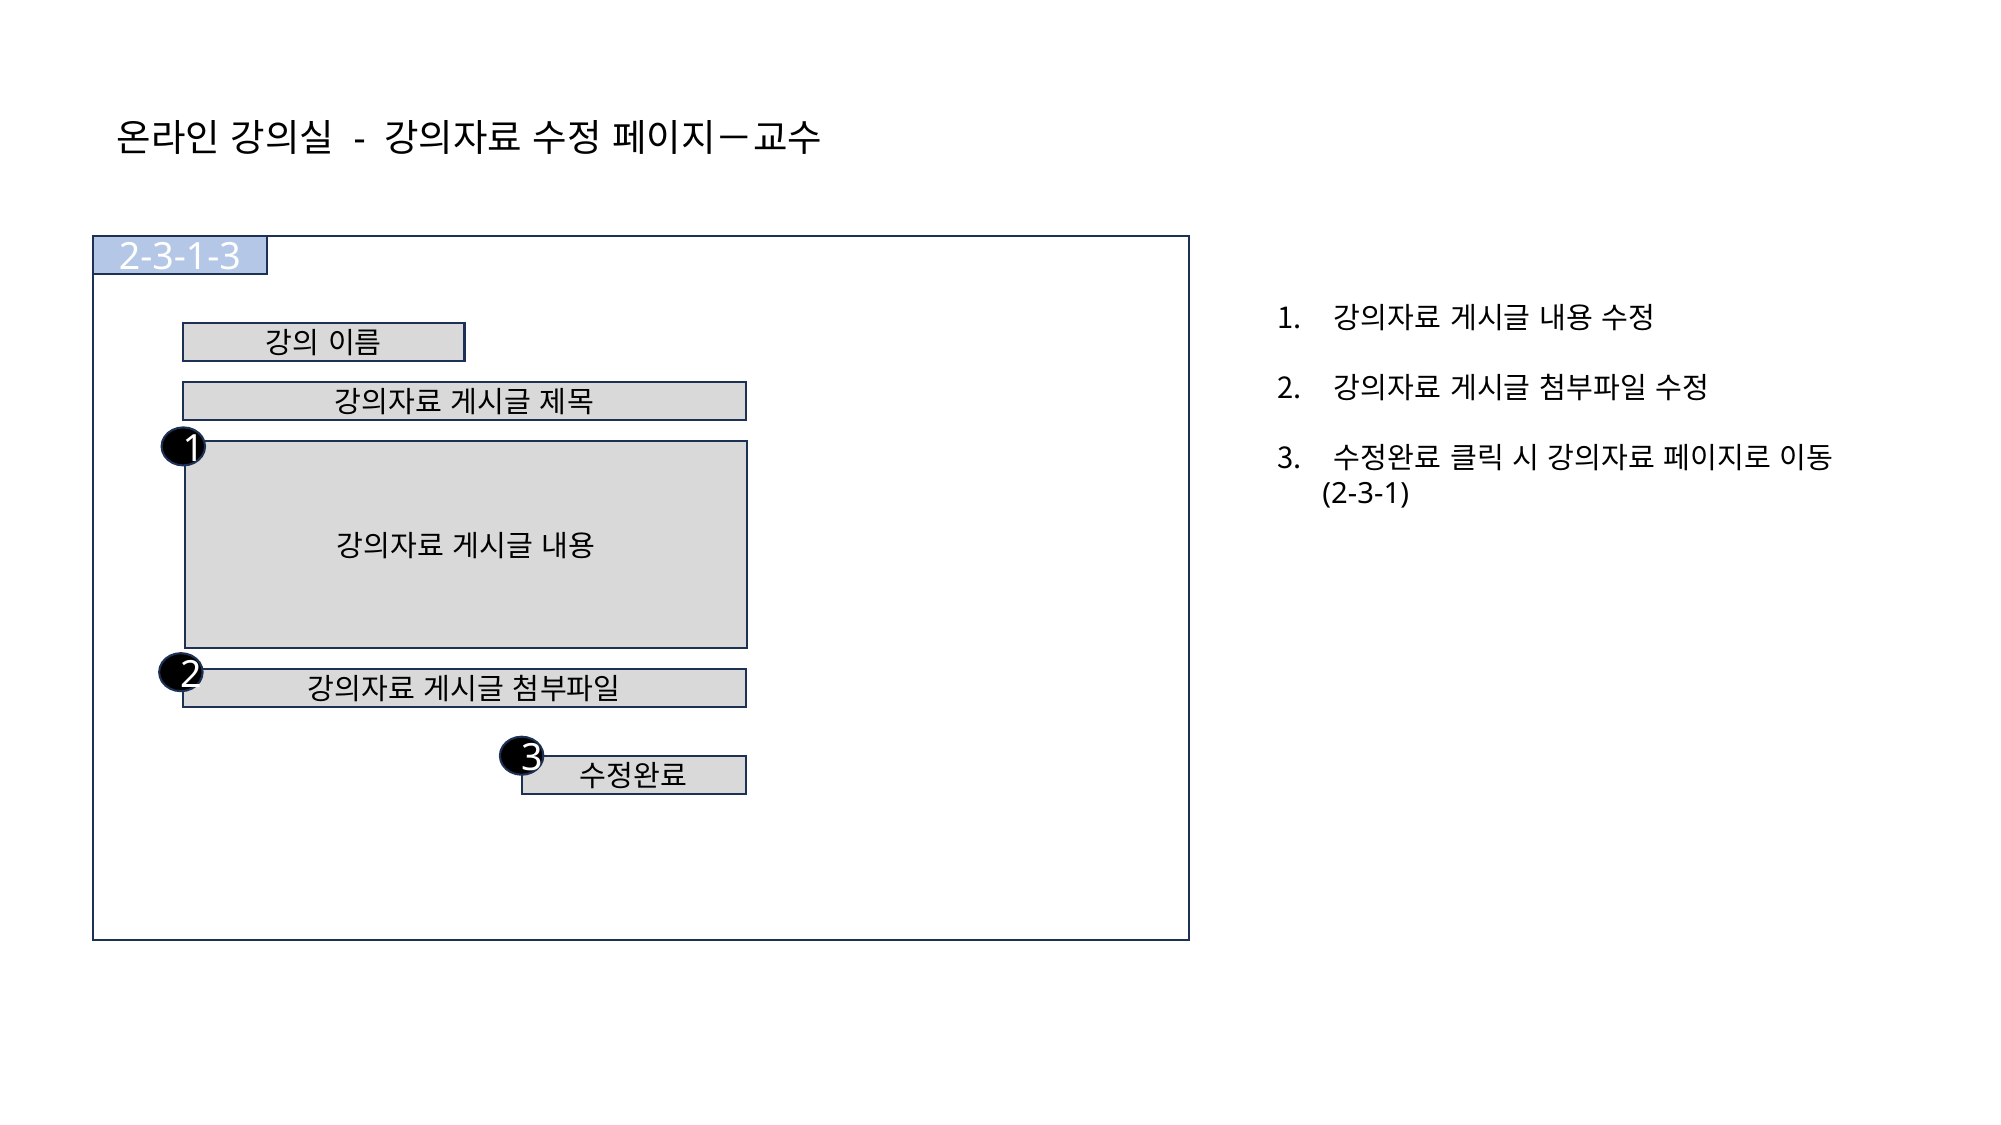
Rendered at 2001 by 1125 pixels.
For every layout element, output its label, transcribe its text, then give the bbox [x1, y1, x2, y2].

text_box 2 [158, 652, 204, 693]
text_box 강의자료 게시글 첨부파일 [182, 668, 747, 708]
text_box 강의 이름 [182, 322, 466, 362]
text_box 2-3-1-3 [92, 235, 268, 275]
text_box 온라인 강의실 - 강의자료 수정 페이지－교수 [101, 106, 838, 167]
text_box 강의자료 게시글 제목 [182, 381, 747, 421]
text_box 수정완료 [521, 755, 747, 795]
text_box 1 [160, 426, 207, 467]
text_box 강의자료 게시글 내용 [184, 440, 748, 649]
text_box [92, 235, 1190, 941]
text_box 강의자료 게시글 내용 수정 강의자료 게시글 첨부파일 수정 수정완료 클릭 시 강의자료 페이지로 이동 (2-3-1) [1262, 257, 1906, 517]
text_box 3 [498, 735, 545, 776]
